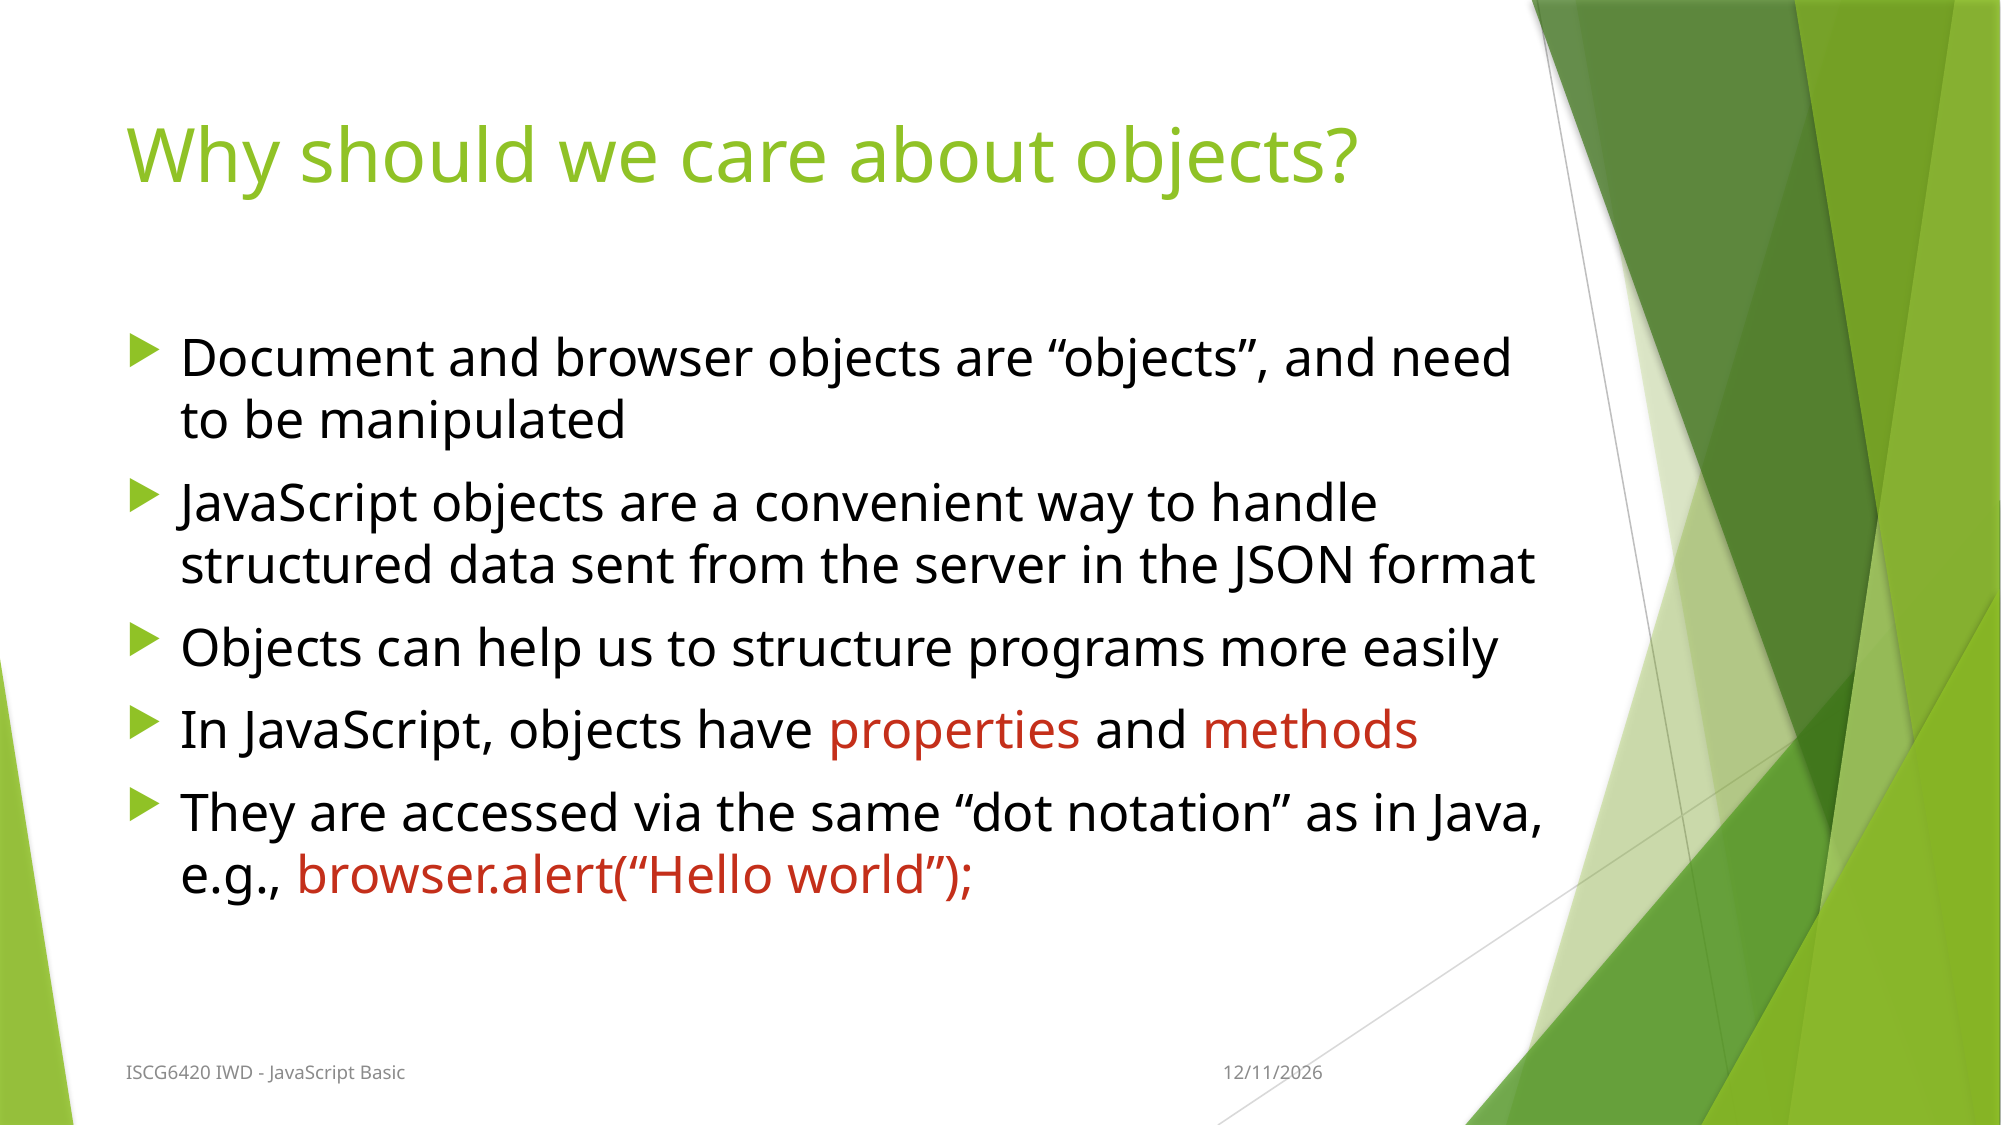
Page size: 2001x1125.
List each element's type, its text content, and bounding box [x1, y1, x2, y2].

list Document and browser objects are “objects”, and need to be manipulated JavaScript objects are a convenient way to handle structured data sent from the server in the JSON format Objects can help us to structure programs more easily In JavaScript, objects have properties and methods They are accessed via the same “dot notation” as in Java, e.g., browser.alert(“Hello world”); [111, 316, 1576, 954]
footer ISCG6420 IWD - JavaScript Basic [111, 1043, 1145, 1104]
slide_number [1188, 1043, 1338, 1104]
title Why should we care about objects? [111, 99, 1522, 316]
